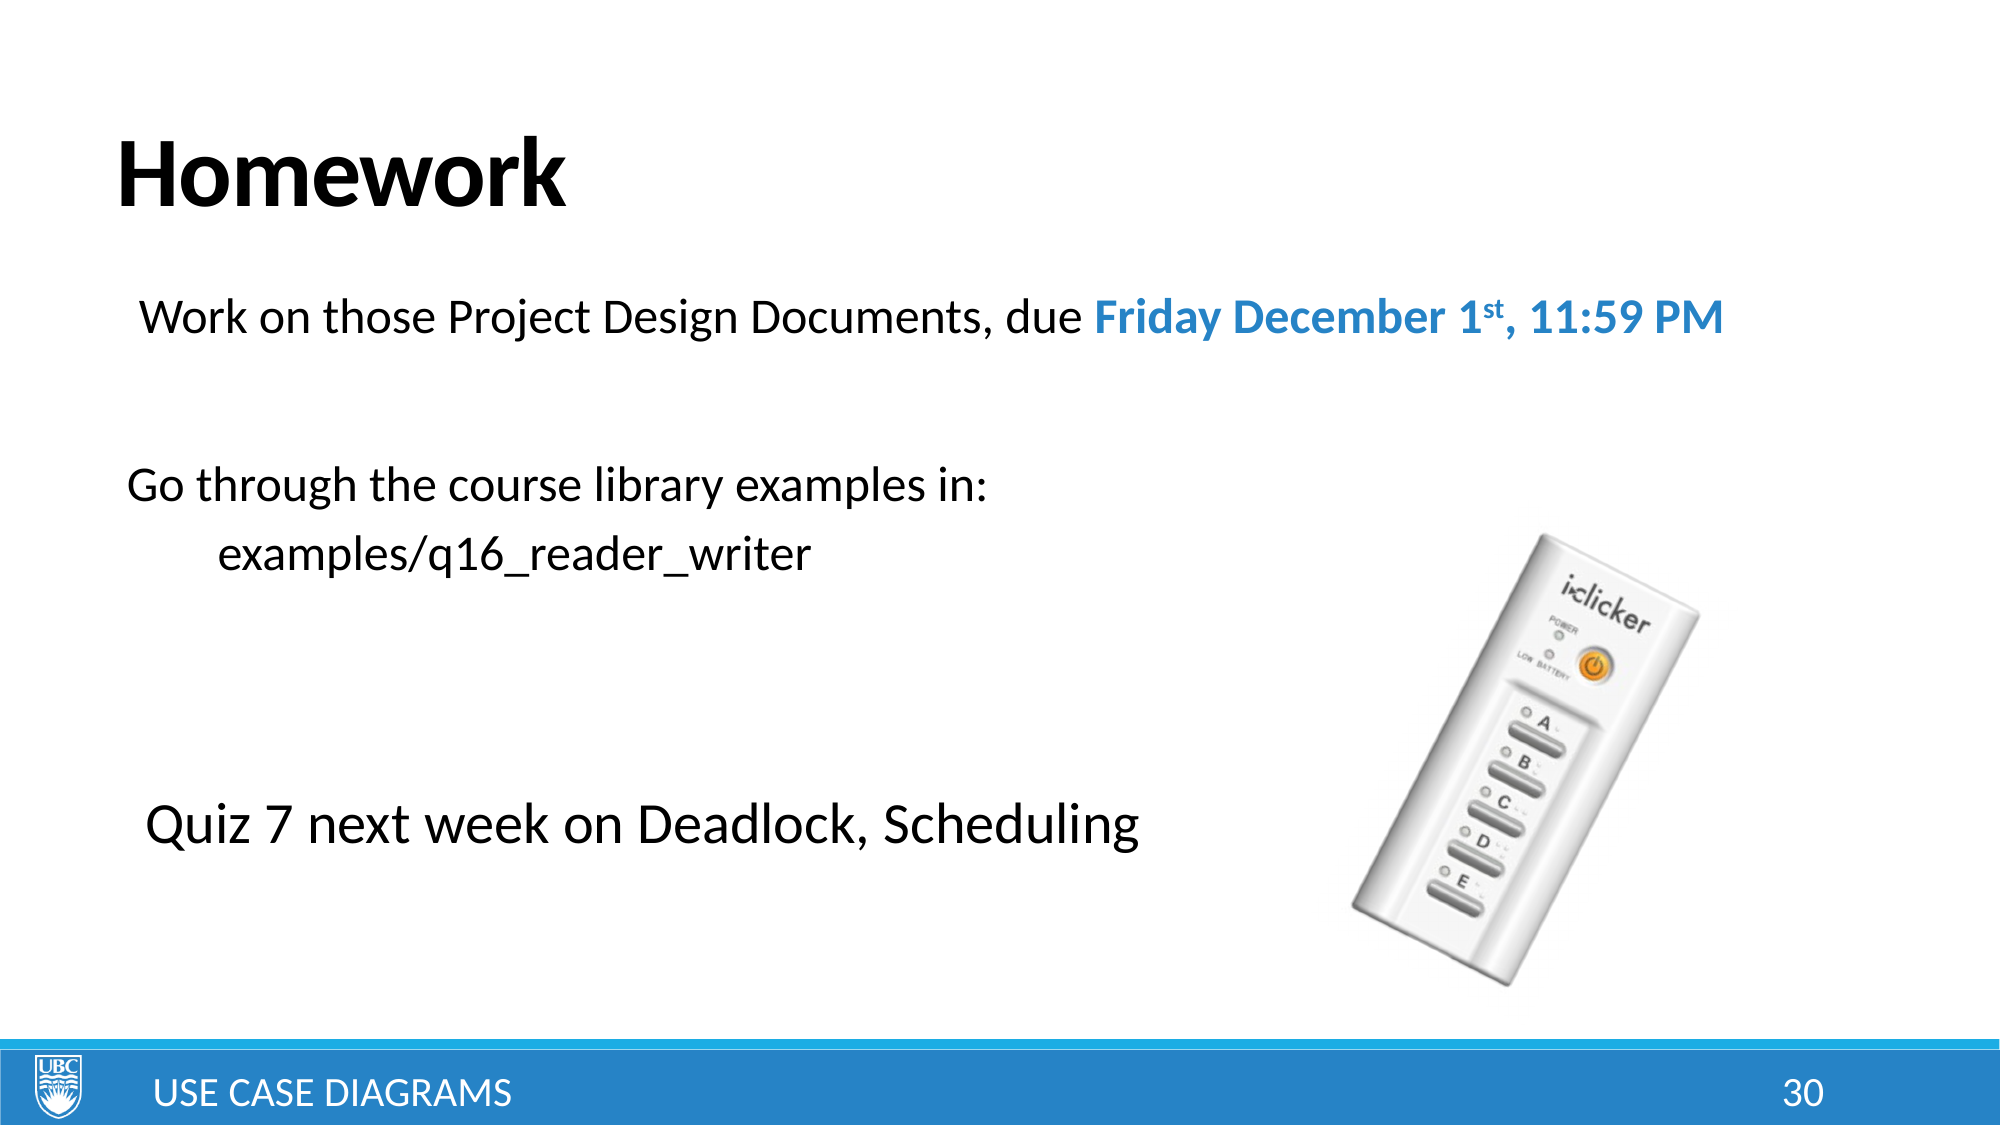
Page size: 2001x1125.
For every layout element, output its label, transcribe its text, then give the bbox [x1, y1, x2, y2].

text_box Go through the course library examples in: [112, 443, 1740, 519]
slide_number 30 [1624, 1059, 1840, 1120]
title Homework [101, 106, 1752, 235]
text_box Work on those Project Design Documents, due Friday December 1st, 11:59 PM [124, 275, 1740, 351]
picture [1311, 500, 1737, 1024]
text_box Quiz 7 next week on Deadlock, Scheduling [130, 777, 1156, 863]
footer Use Case Diagrams [137, 1059, 1396, 1120]
text_box examples/q16_reader_writer [202, 513, 828, 588]
picture [35, 1055, 82, 1119]
